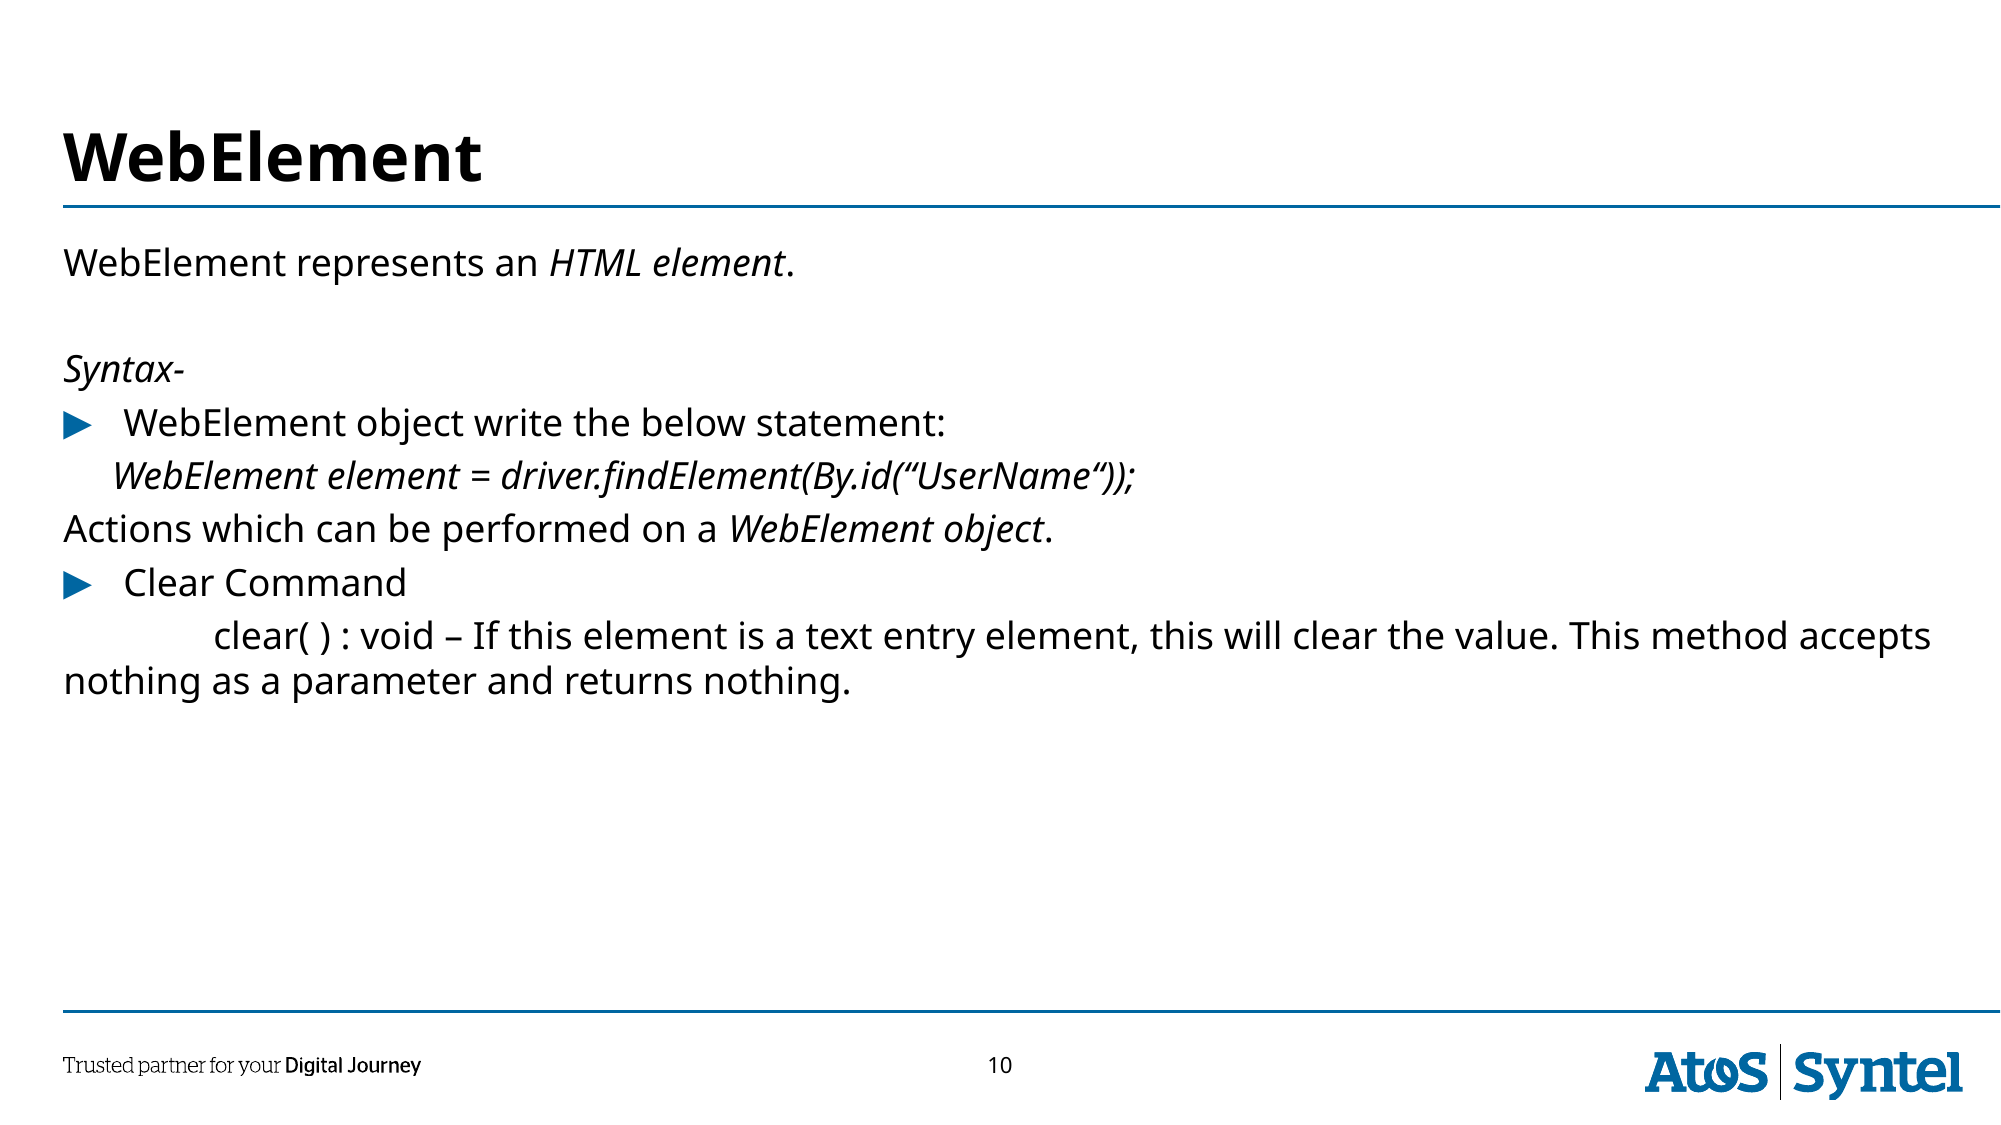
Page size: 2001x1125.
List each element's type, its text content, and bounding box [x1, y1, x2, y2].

list WebElement represents an HTML element. Syntax- WebElement object write the below statement: WebElement element = driver.findElement(By.id(“UserName“)); Actions which can be performed on a WebElement object. Clear Command clear( ) : void – If this element is a text entry element, this will clear the value. This method accepts nothing as a parameter and returns nothing. [63, 238, 1962, 983]
list WebElement [63, 26, 1962, 185]
